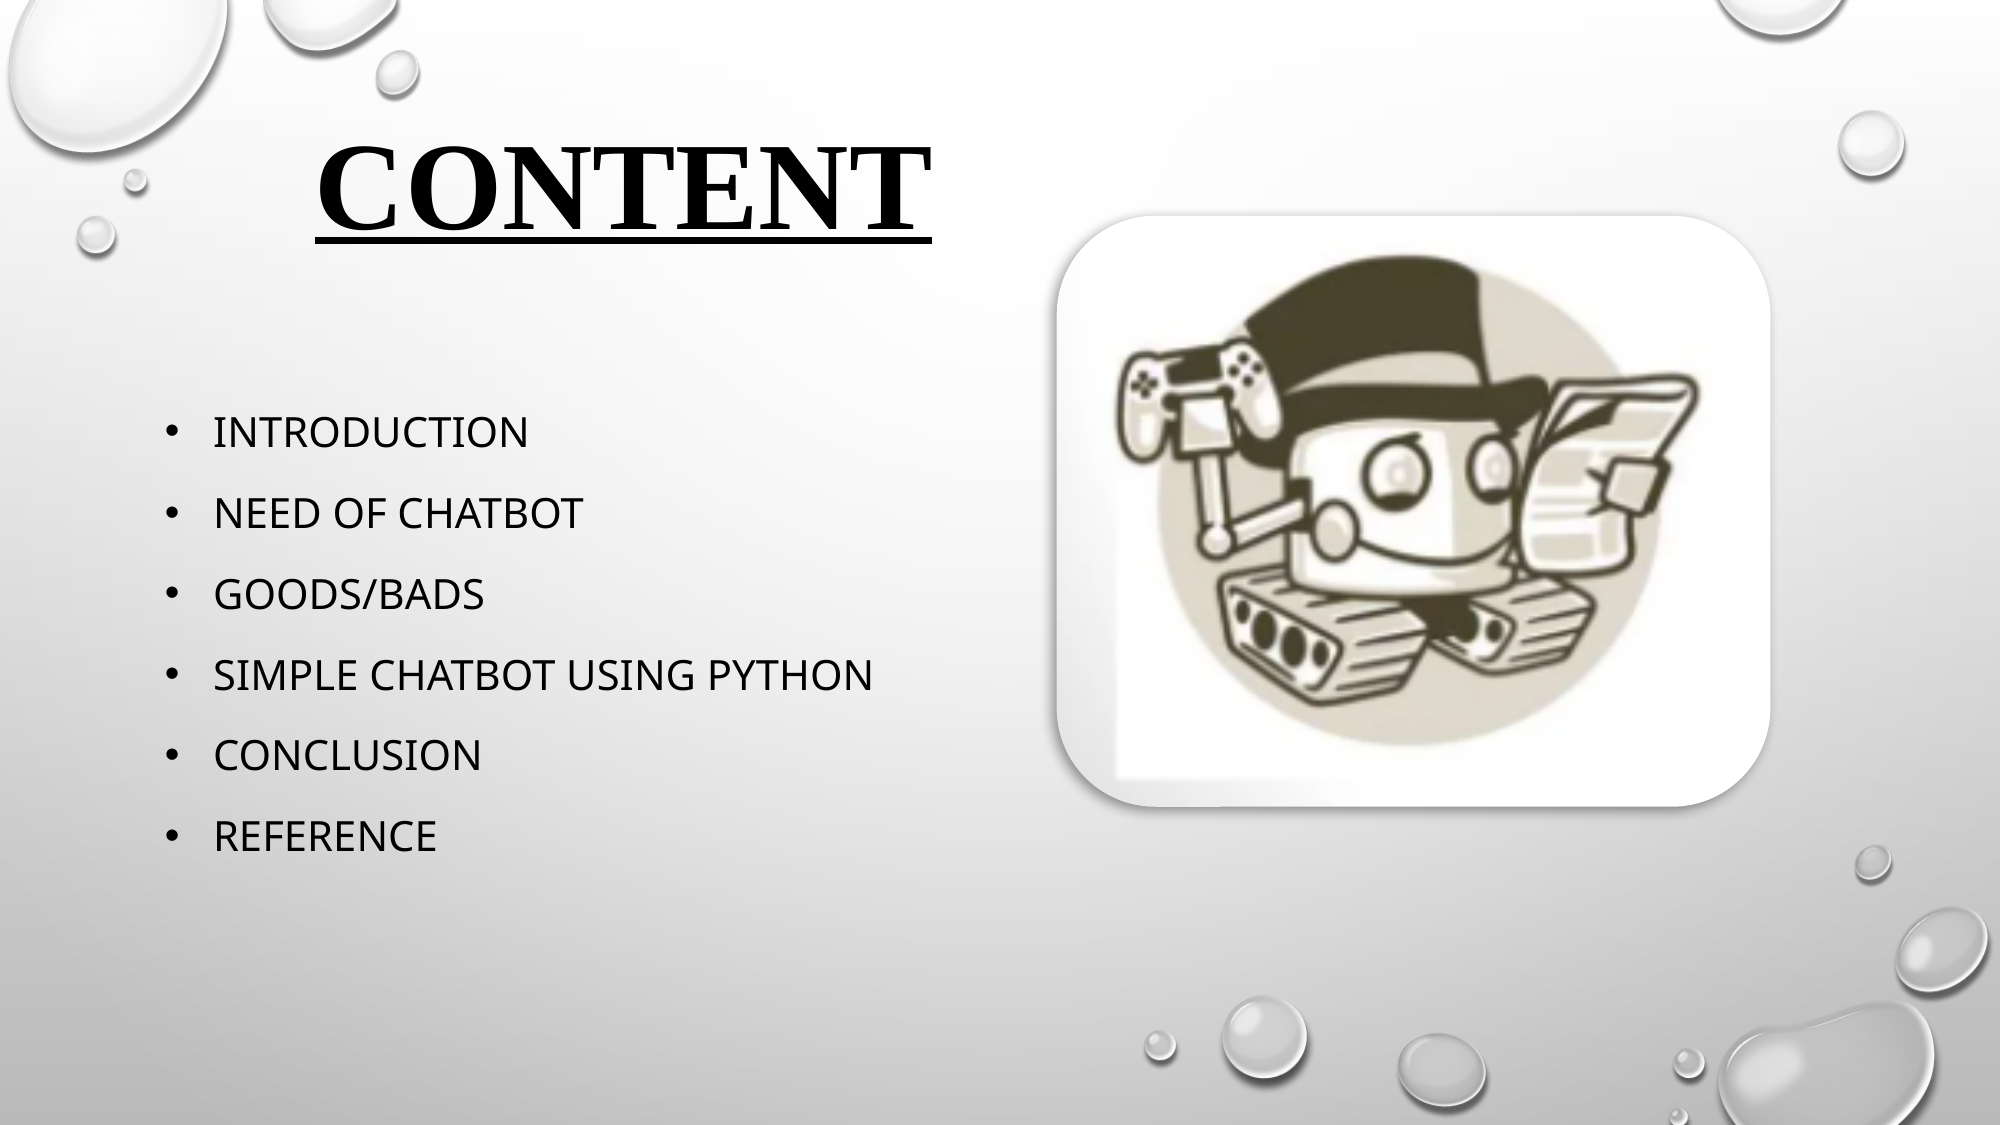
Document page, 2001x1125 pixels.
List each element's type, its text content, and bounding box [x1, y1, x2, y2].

title content [149, 101, 1851, 278]
list Introduction Need of chatbot Goods/bads Simple chatbot using python conclusion reference [149, 388, 1850, 950]
picture [0, 0, 2000, 1125]
